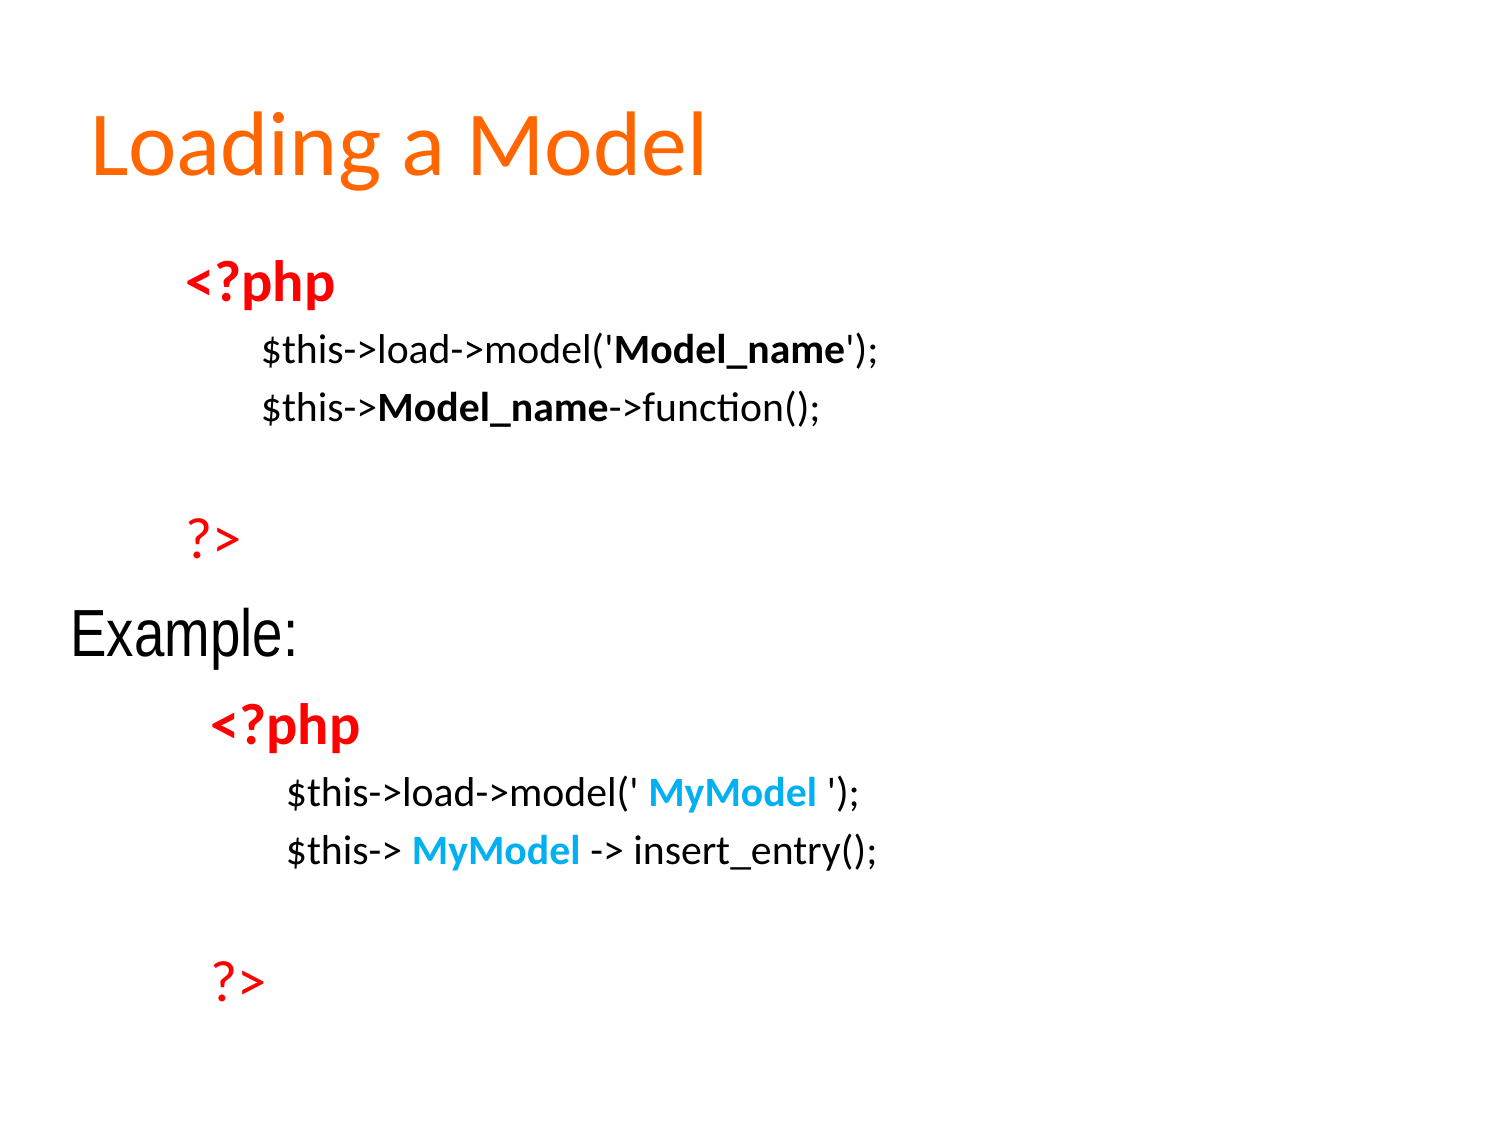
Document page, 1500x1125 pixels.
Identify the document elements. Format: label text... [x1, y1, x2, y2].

title Loading a Model [75, 45, 1425, 233]
list <?php $this->load->model('Model_name'); $this->Model_name->function(); ?> [170, 236, 1255, 605]
text_box <?php $this->load->model(' MyModel '); $this-> MyModel -> insert_entry(); ?> [195, 678, 1279, 1048]
text_box Example: [55, 582, 382, 678]
